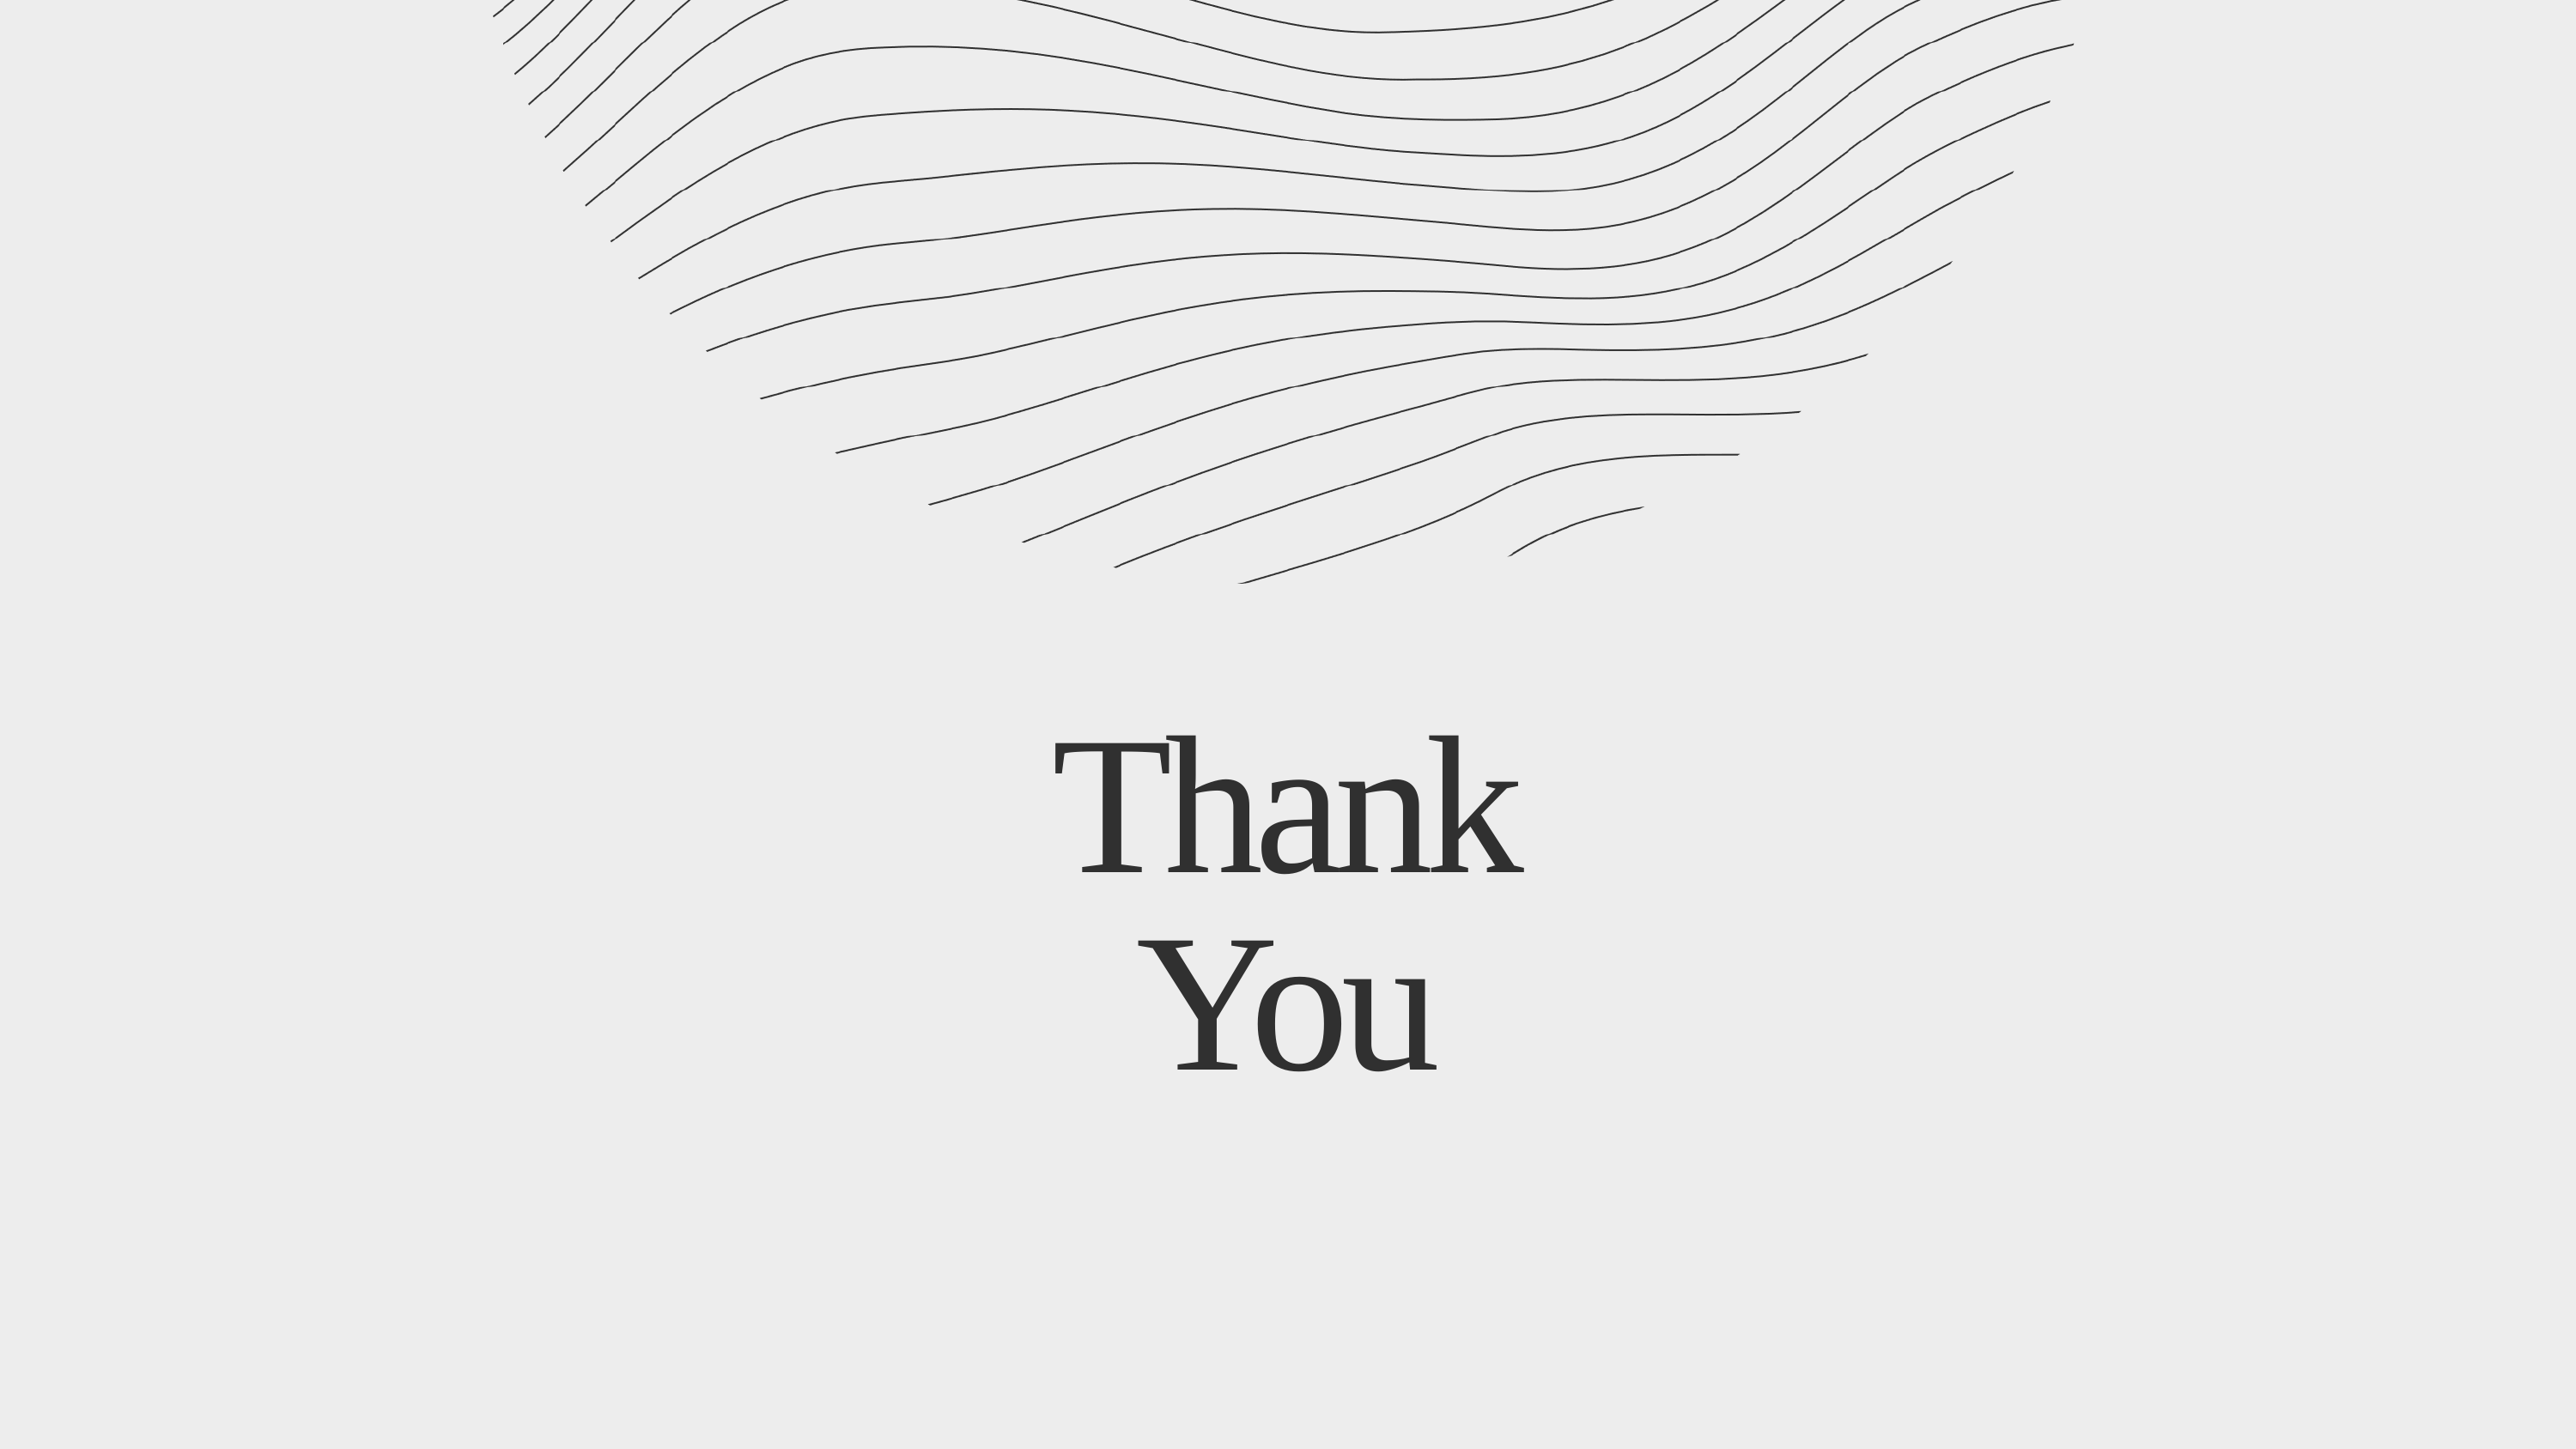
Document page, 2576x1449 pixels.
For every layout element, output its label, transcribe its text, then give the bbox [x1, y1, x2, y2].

text_box Thank You [523, 714, 2053, 1109]
text_box [447, 0, 2129, 584]
